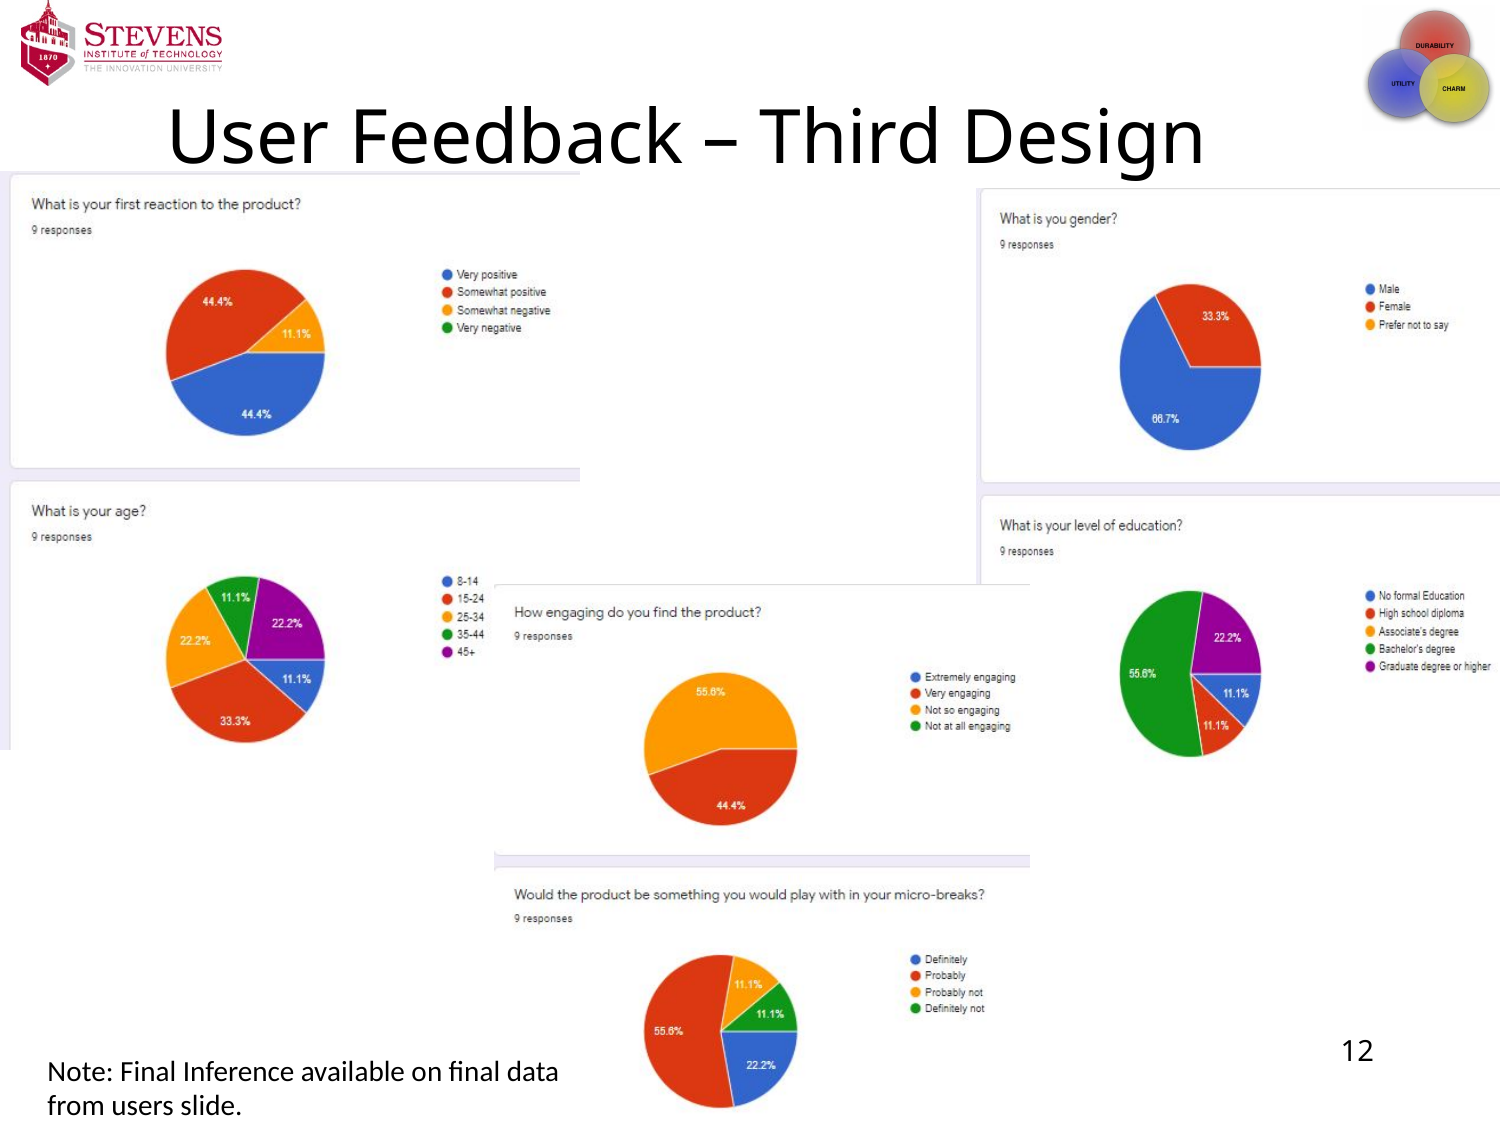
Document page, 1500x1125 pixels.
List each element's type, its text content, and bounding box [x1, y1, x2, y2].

slide_number ‹#› [1334, 1030, 1379, 1070]
picture [0, 170, 1500, 1119]
picture [1362, 5, 1495, 131]
text_box Note: Final Inference available on final data from users slide. [32, 1036, 489, 1118]
picture [21, 0, 222, 86]
title User Feedback – Third Design [164, 86, 1227, 180]
